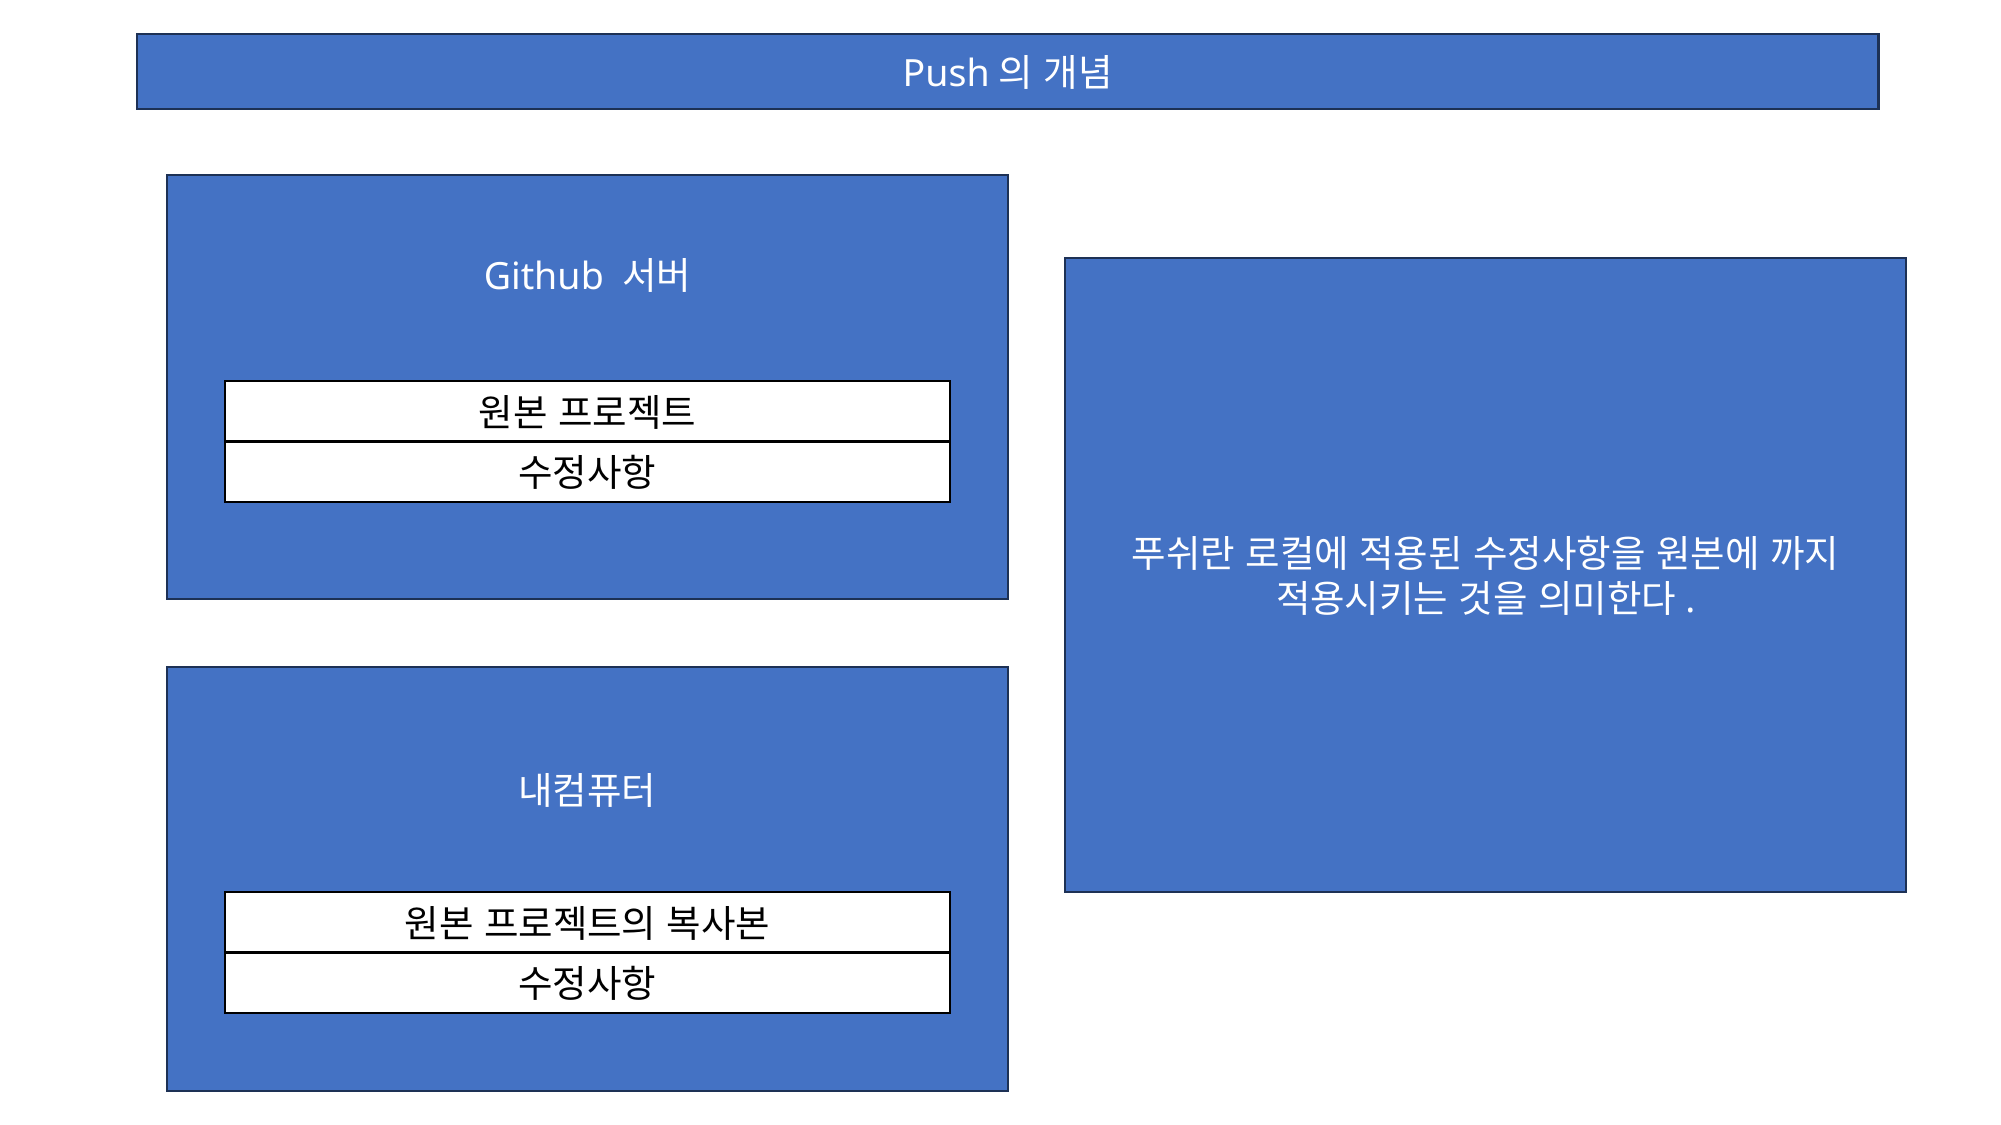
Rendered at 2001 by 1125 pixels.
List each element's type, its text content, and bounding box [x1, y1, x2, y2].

text_box Github 서버 [166, 174, 1009, 600]
text_box 푸쉬란 로컬에 적용된 수정사항을 원본에 까지 적용시키는 것을 의미한다. [1064, 257, 1907, 893]
text_box 수정사항 [224, 952, 951, 1014]
text_box Push의 개념 [136, 33, 1880, 110]
text_box 수정사항 [224, 441, 951, 503]
text_box 원본 프로젝트 [224, 380, 951, 441]
text_box 내컴퓨터 [166, 666, 1009, 1092]
text_box 원본 프로젝트의 복사본 [224, 891, 951, 952]
